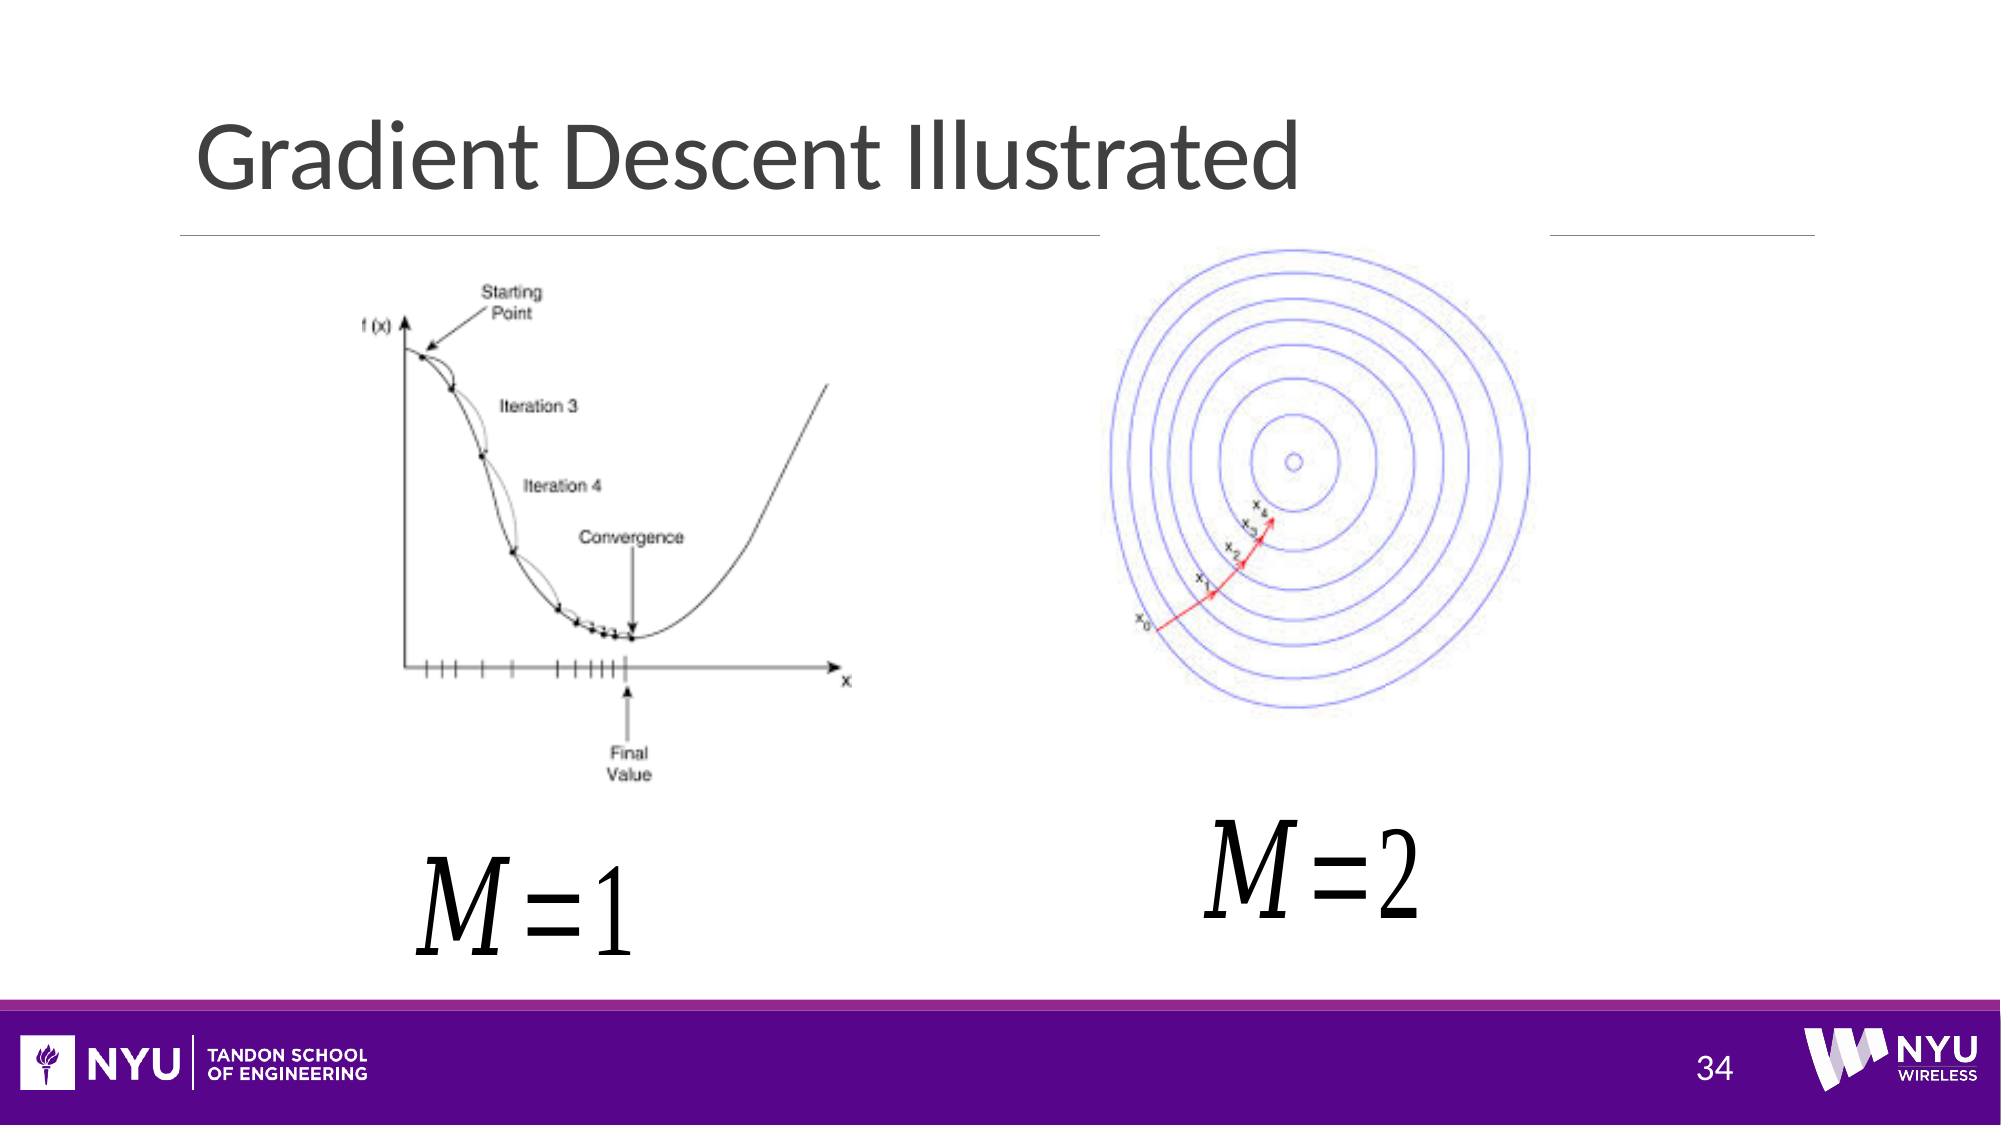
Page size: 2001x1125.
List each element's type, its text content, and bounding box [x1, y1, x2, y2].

slide_number 34 [1533, 1035, 1749, 1096]
picture [361, 281, 853, 788]
picture [1099, 231, 1551, 727]
title Gradient Descent Illustrated [180, 47, 1830, 218]
